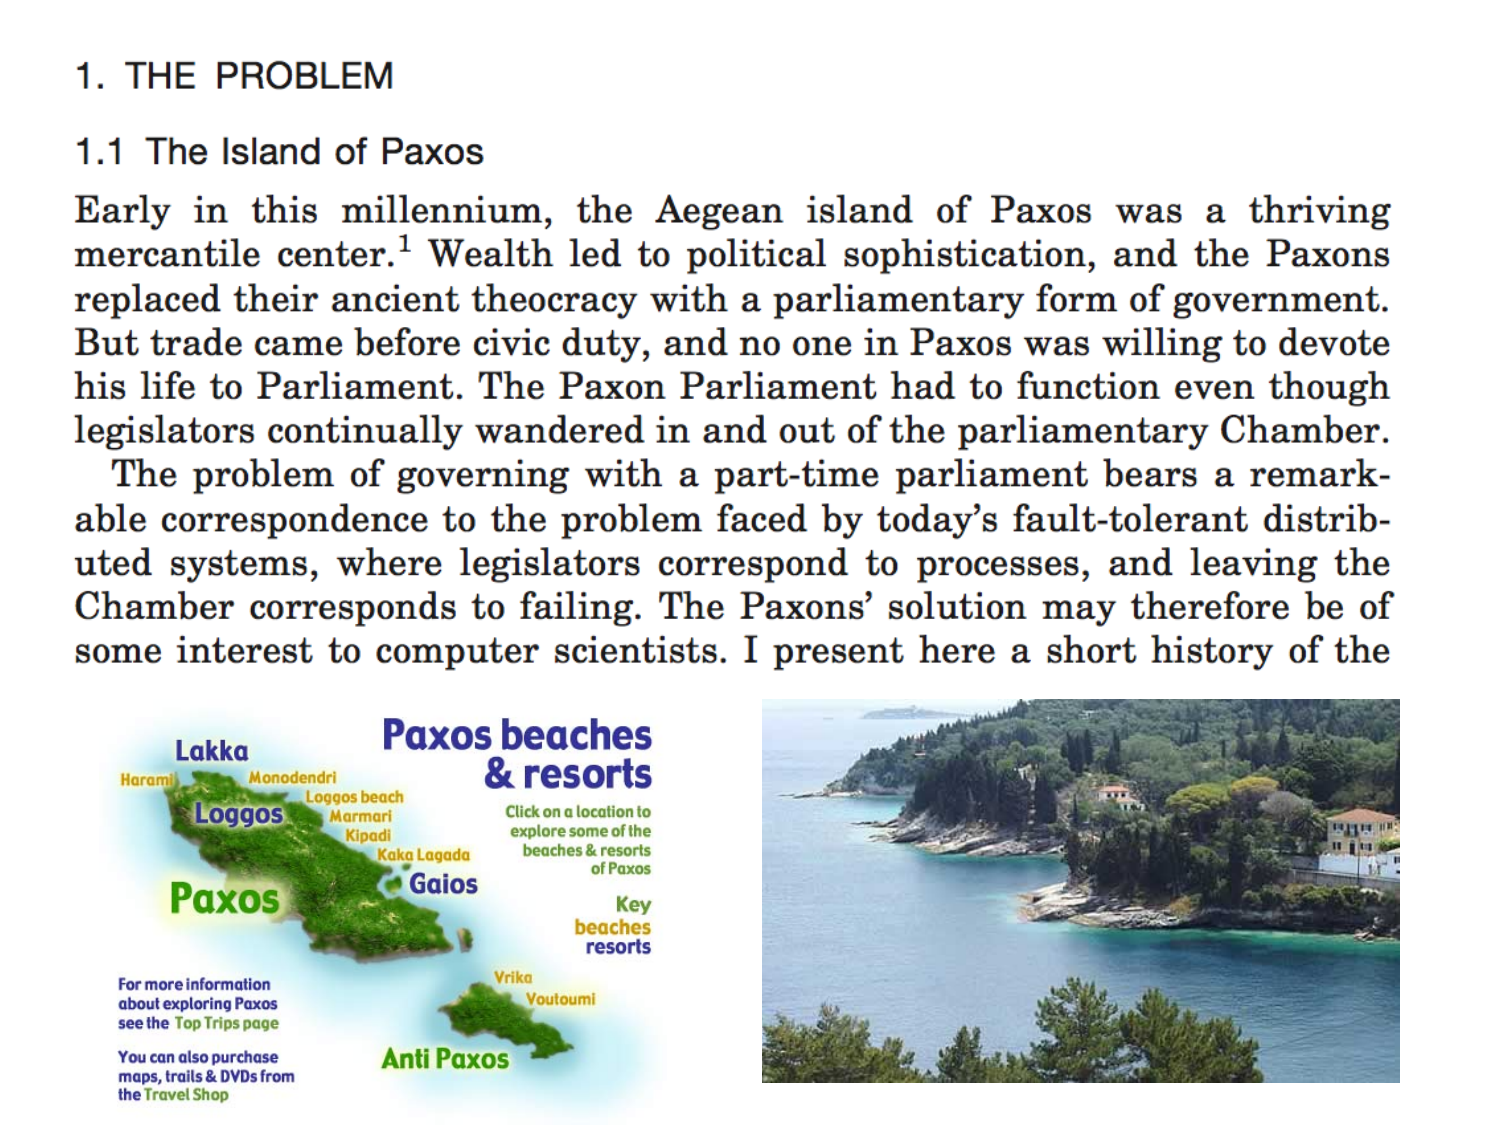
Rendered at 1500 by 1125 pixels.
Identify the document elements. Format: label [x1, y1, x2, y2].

picture [49, 49, 1426, 676]
picture [762, 699, 1401, 1083]
picture [99, 699, 667, 1125]
